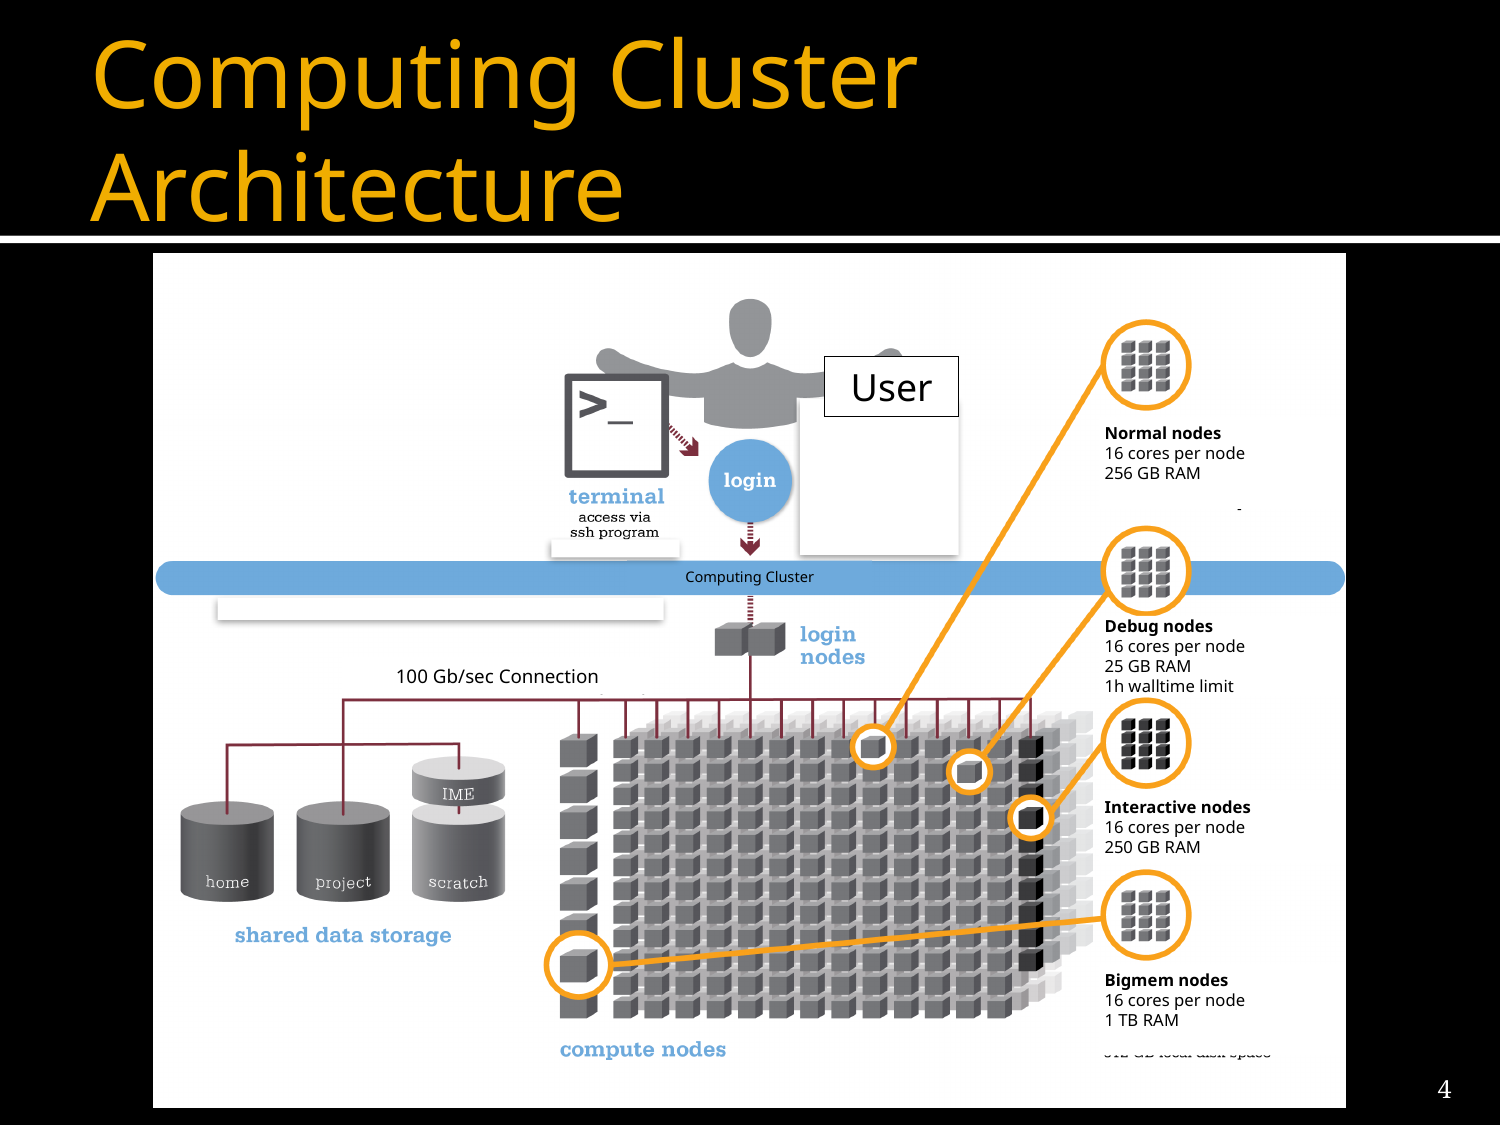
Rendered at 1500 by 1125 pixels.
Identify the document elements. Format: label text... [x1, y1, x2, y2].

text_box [153, 253, 1346, 1108]
title Computing Cluster Architecture [75, 24, 1425, 231]
slide_number 4 [1350, 1062, 1467, 1108]
